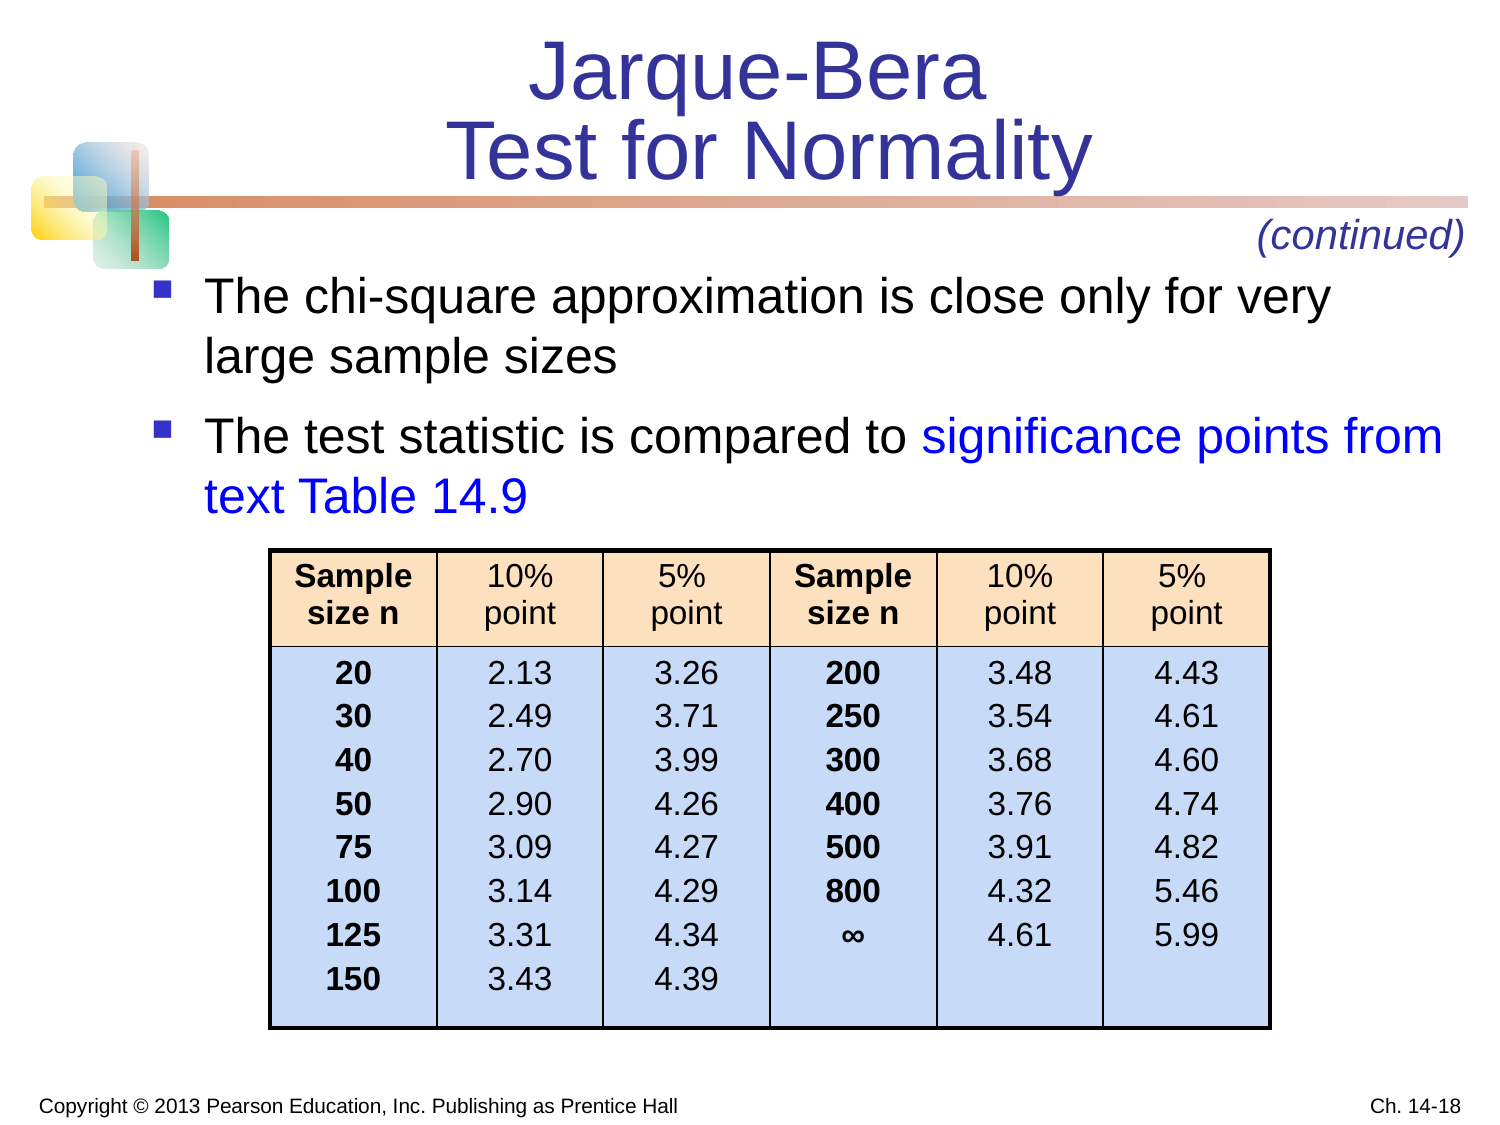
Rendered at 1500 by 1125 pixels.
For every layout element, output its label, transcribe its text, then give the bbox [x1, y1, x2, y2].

table_header 10% point [438, 553, 602, 646]
table_header 5% point [604, 553, 769, 646]
table_cell 200 250 300 400 500 800 ∞ [771, 647, 936, 1026]
table_cell 3.26 3.71 3.99 4.26 4.27 4.29 4.34 4.39 [604, 647, 769, 1026]
table_header Sample size n [771, 553, 936, 646]
table_cell 2.13 2.49 2.70 2.90 3.09 3.14 3.31 3.43 [438, 647, 602, 1026]
title Jarque-Bera Test for Normality [188, 40, 1351, 204]
slide_number Ch. 14-18 [1124, 1071, 1476, 1125]
list The chi-square approximation is close only for very large sample sizes The test statistic is compared to significance points from text Table 14.9 [137, 256, 1463, 1085]
table_header 5% point [1104, 553, 1268, 646]
table_header Sample size n [272, 553, 436, 646]
table_cell 20 30 40 50 75 100 125 150 [272, 647, 436, 1026]
footer Copyright © 2013 Pearson Education, Inc. Publishing as Prentice Hall [24, 1071, 826, 1125]
table_header 10% point [938, 553, 1102, 646]
table_cell 4.43 4.61 4.60 4.74 4.82 5.46 5.99 [1104, 647, 1268, 1026]
text_box (continued) [1241, 200, 1492, 265]
table_cell 3.48 3.54 3.68 3.76 3.91 4.32 4.61 [938, 647, 1102, 1026]
